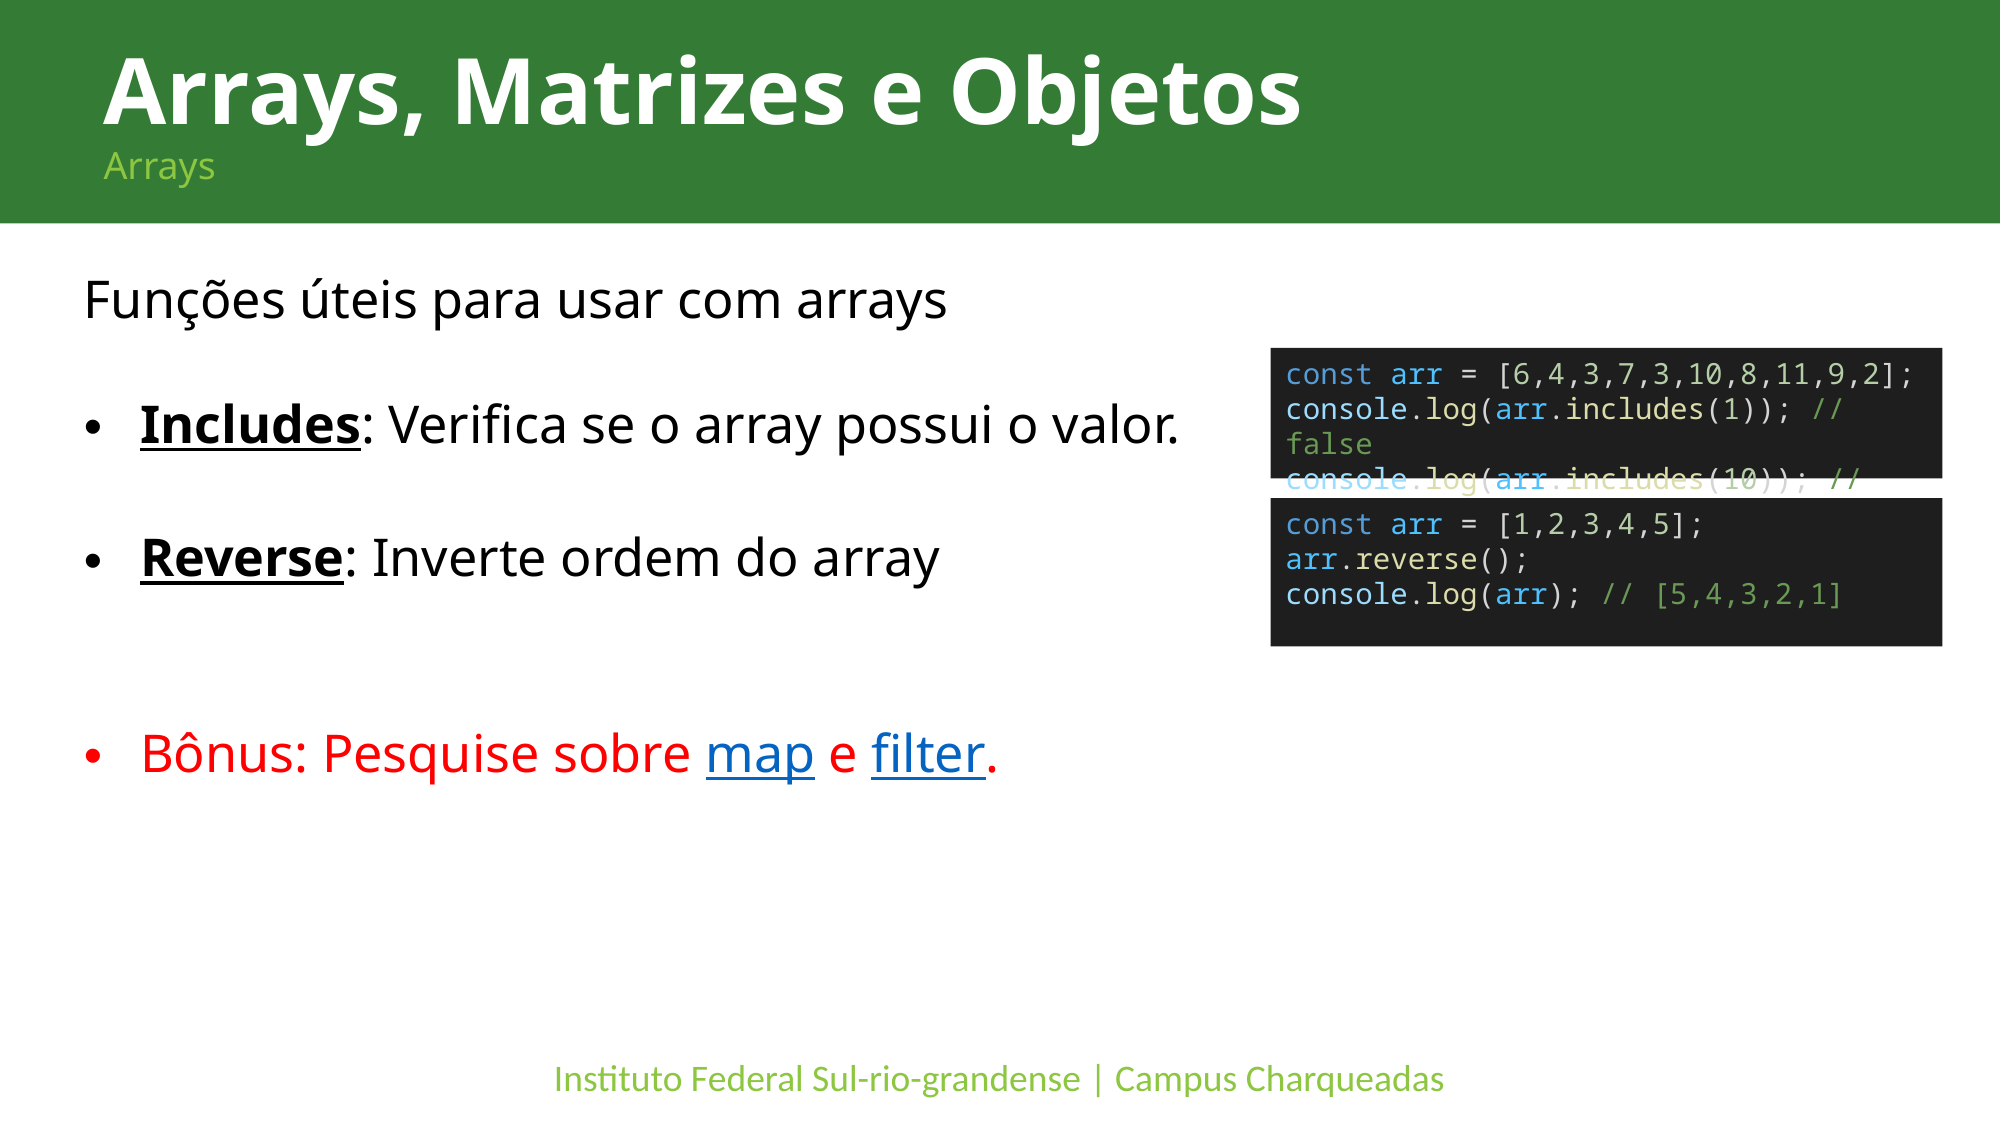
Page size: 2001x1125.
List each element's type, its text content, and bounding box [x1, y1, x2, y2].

text_box const arr = [1,2,3,4,5]; arr.reverse(); console.log(arr); // [5,4,3,2,1] [1270, 498, 1943, 647]
text_box Arrays, Matrizes e Objetos Arrays [88, 25, 1848, 243]
text_box Funções úteis para usar com arrays Includes: Verifica se o array possui o valor. Reverse: Inverte ordem do array Bônus: Pesquise sobre map e filter. [57, 251, 1251, 807]
text_box const arr = [6,4,3,7,3,10,8,11,9,2]; console.log(arr.includes(1)); // false console.log(arr.includes(10)); // true [1270, 347, 1943, 479]
